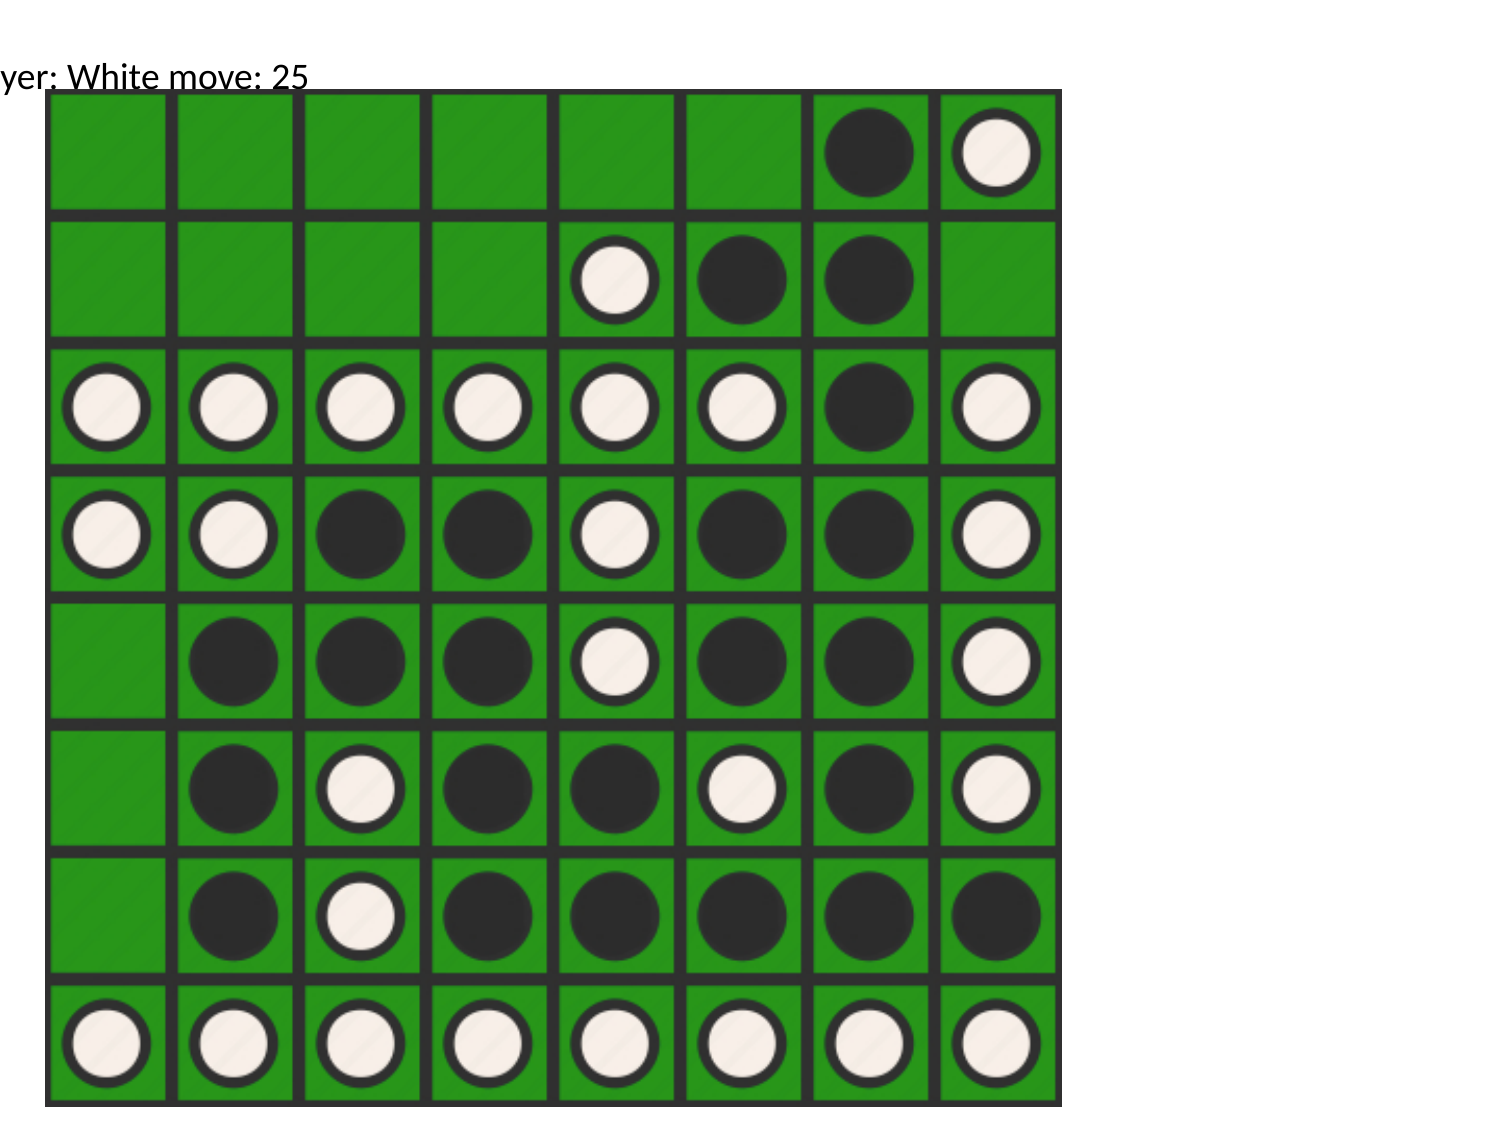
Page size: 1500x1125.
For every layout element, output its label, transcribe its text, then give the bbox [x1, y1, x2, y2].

text_box turn: 46 player: White move: 25 [0, 44, 325, 105]
picture [44, 89, 1062, 1107]
